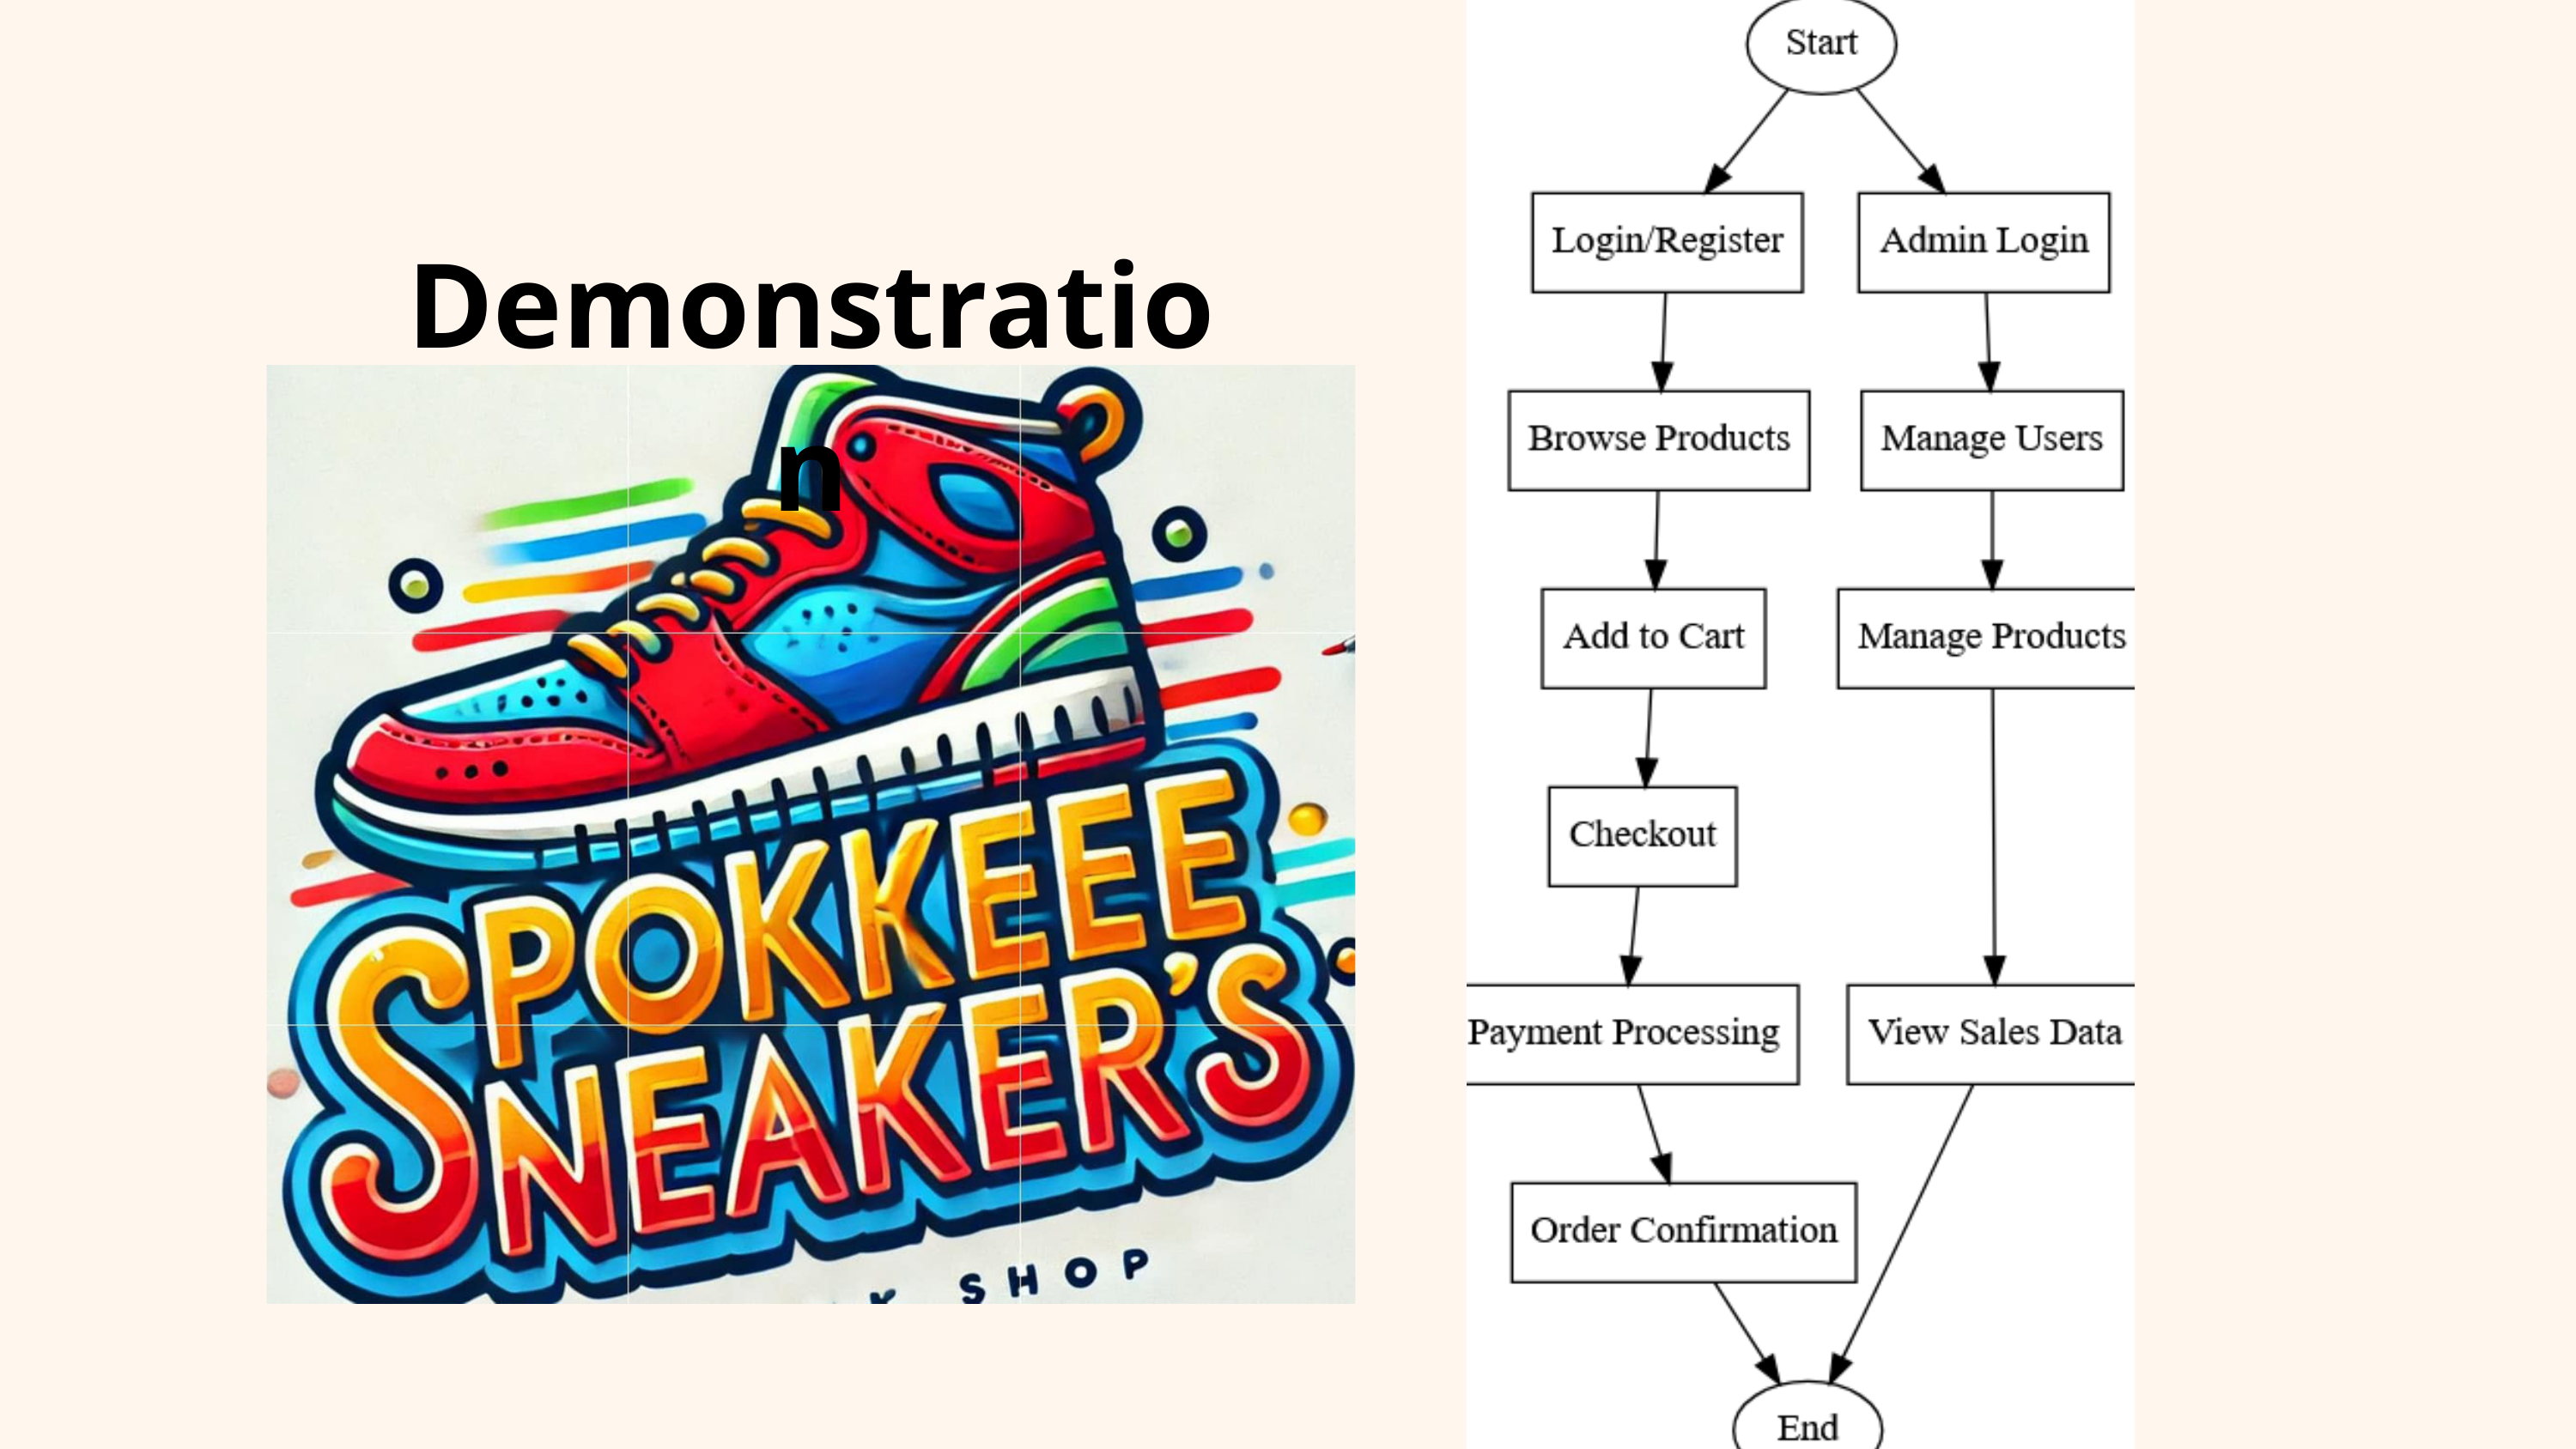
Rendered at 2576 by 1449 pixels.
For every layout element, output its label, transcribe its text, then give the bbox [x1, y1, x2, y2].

text_box Demonstration [379, 208, 1243, 535]
text_box [1467, 0, 2136, 1449]
text_box [266, 365, 1356, 1304]
